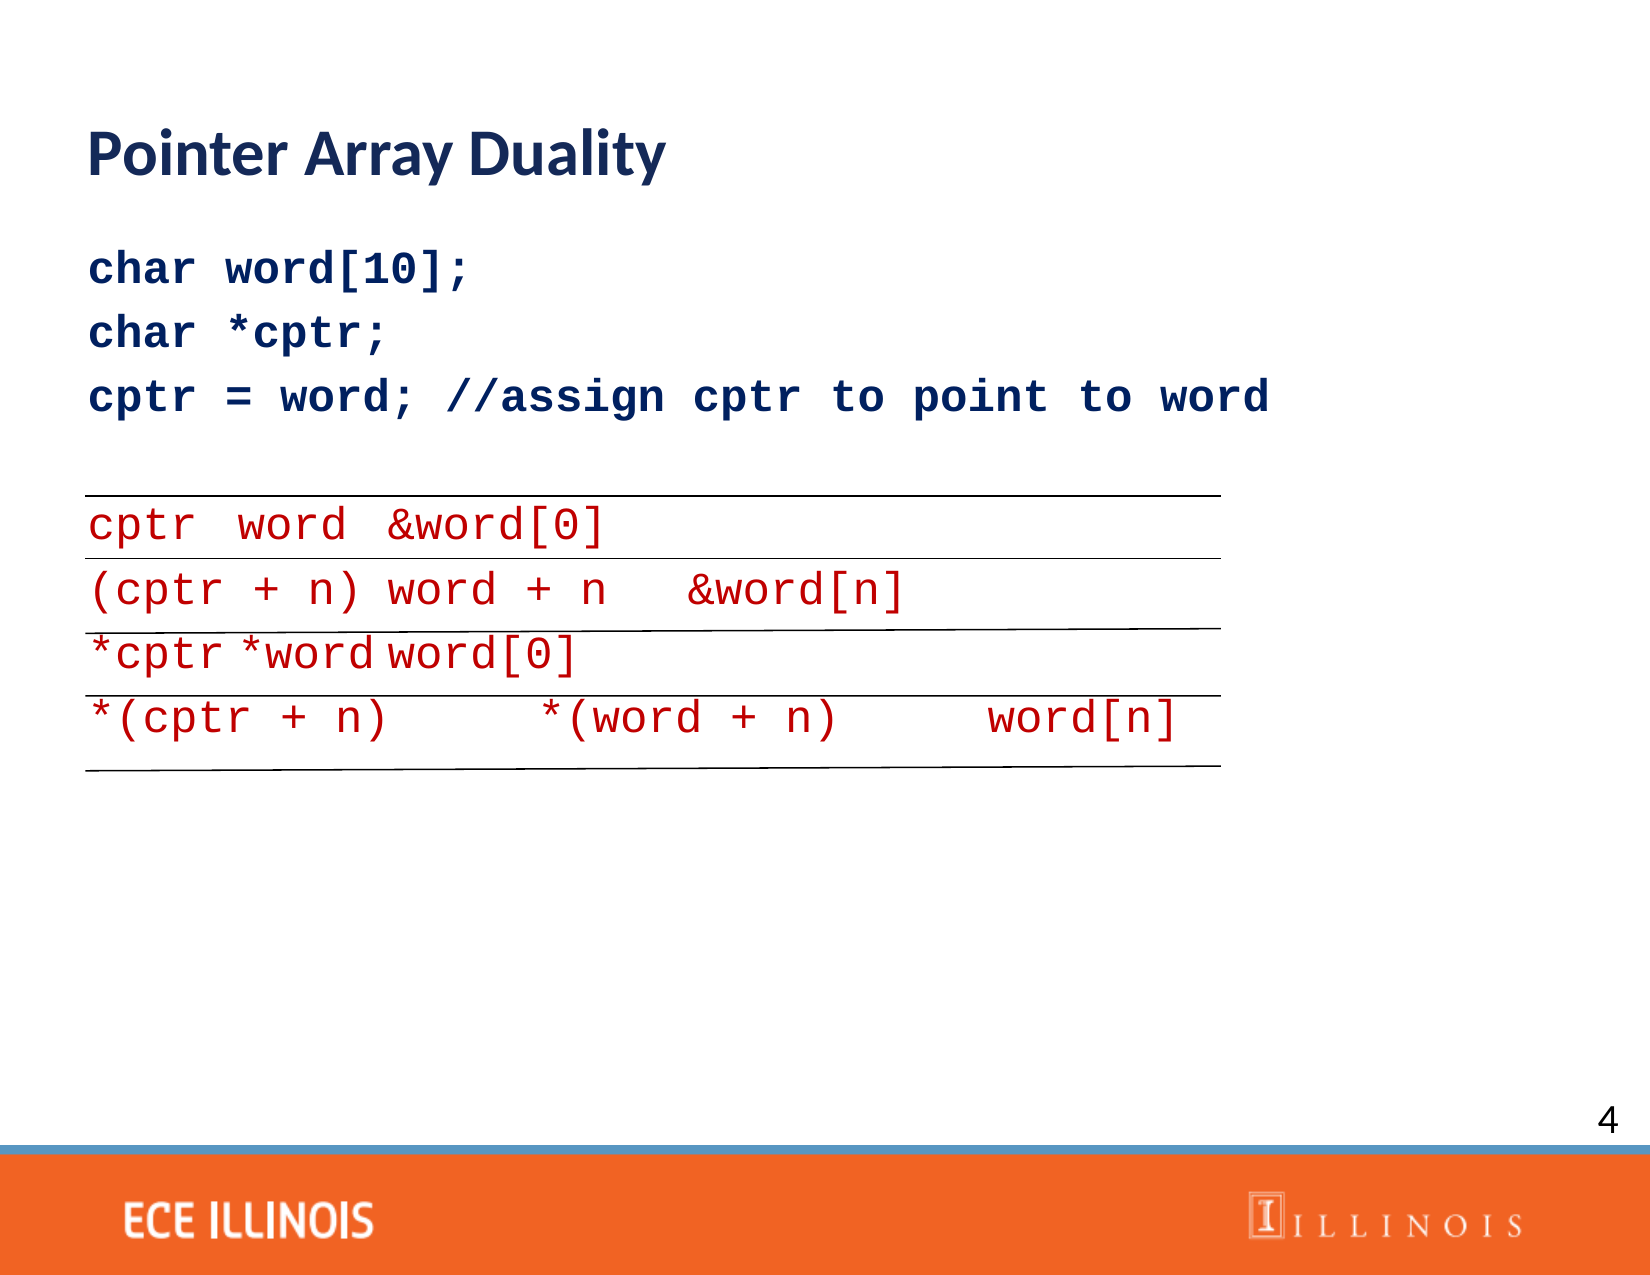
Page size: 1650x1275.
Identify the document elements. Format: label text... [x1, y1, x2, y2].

list char word[10]; char *cptr; cptr = word; //assign cptr to point to word cptr word &word[0] (cptr + n) word + n &word[n] *cptr *word word[0] *(cptr + n) *(word + n) word[n] [72, 230, 1590, 1093]
list Pointer Array Duality [72, 101, 1590, 224]
text_box 4 [1582, 1084, 1634, 1150]
